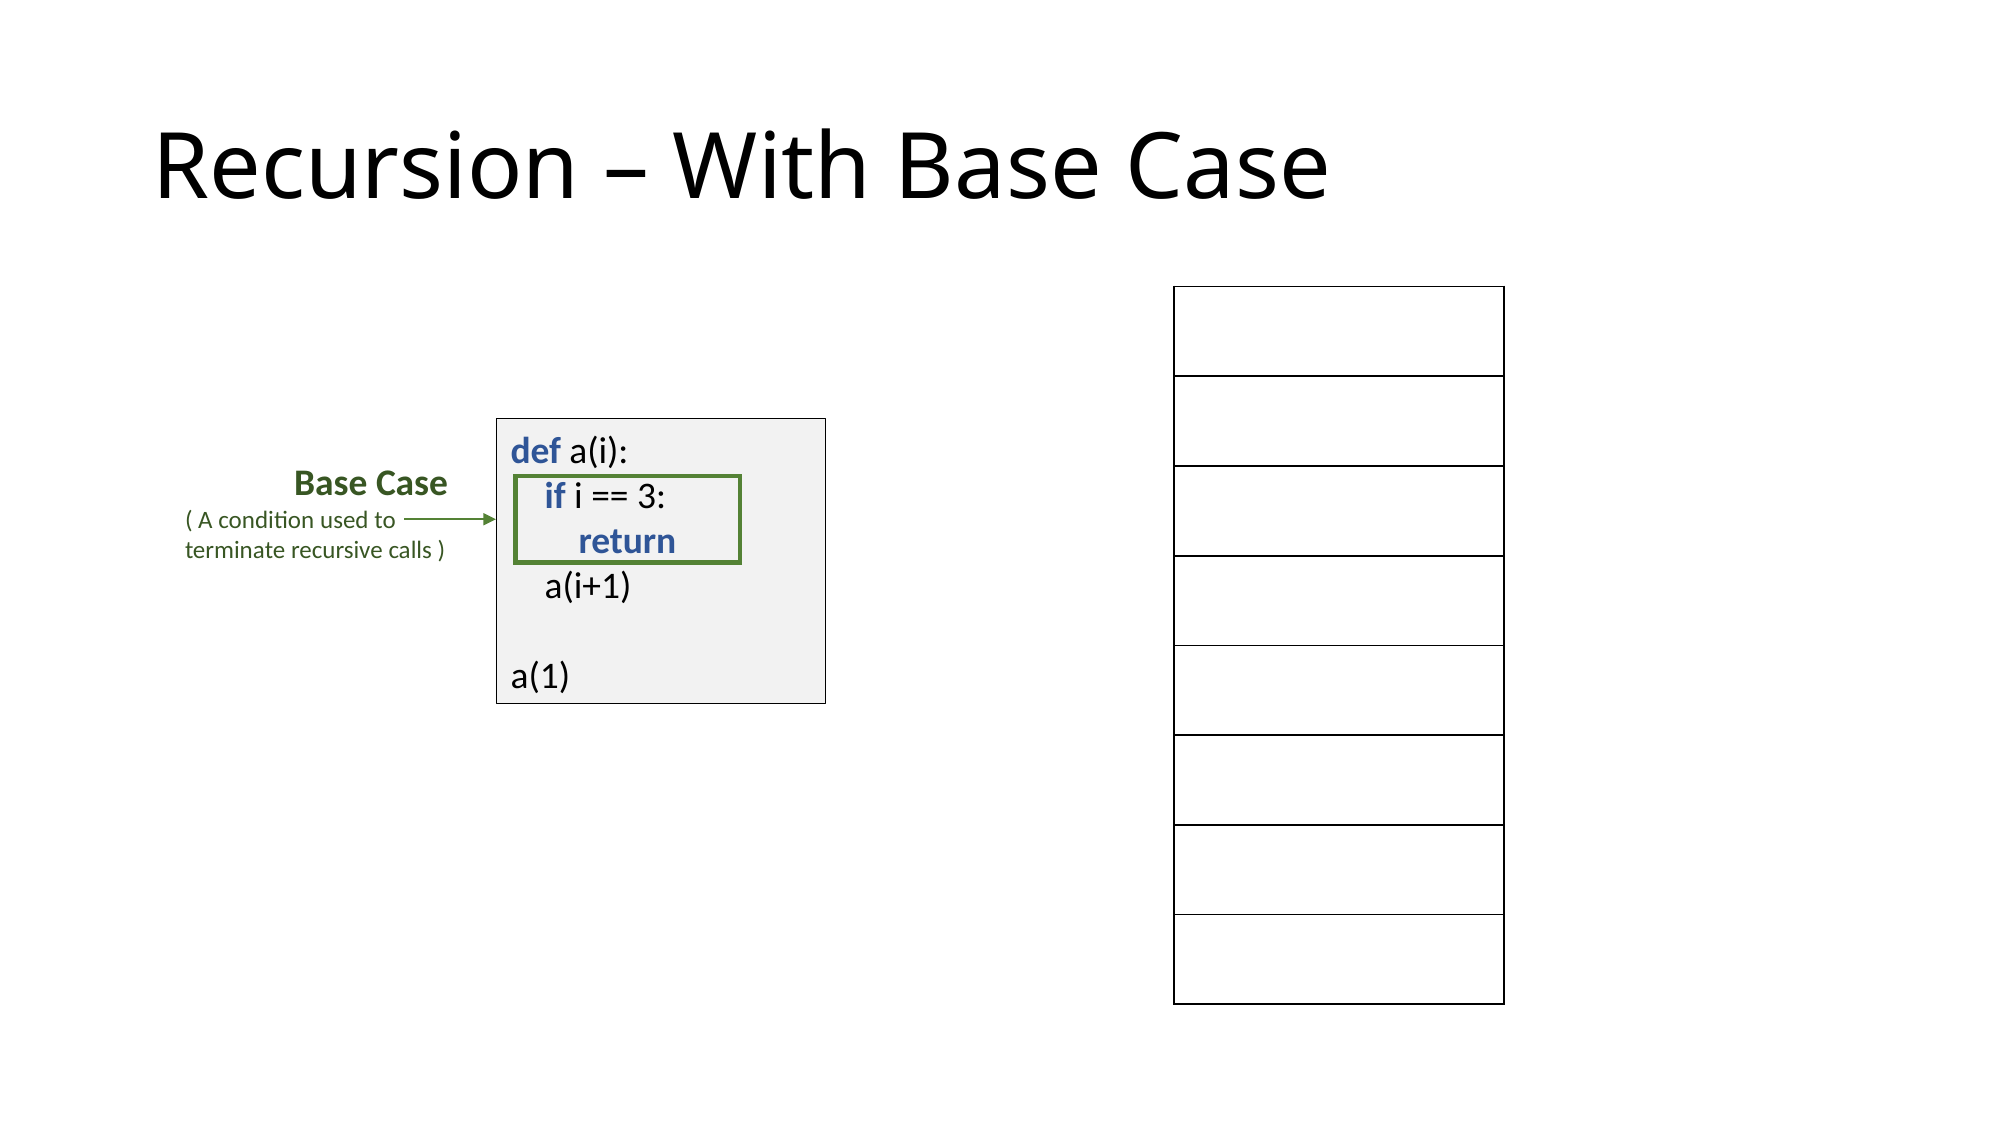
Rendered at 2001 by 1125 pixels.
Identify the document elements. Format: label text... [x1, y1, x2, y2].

table_cell [1175, 646, 1503, 734]
table_header [1175, 287, 1503, 375]
text_box [515, 475, 741, 563]
title Recursion – With Base Case [137, 59, 1863, 278]
table_cell [1175, 736, 1503, 824]
text_box Base Case [279, 450, 464, 510]
table_cell [1175, 557, 1503, 645]
table_cell [1175, 826, 1503, 914]
table_cell [1175, 915, 1503, 1003]
table_cell [1175, 377, 1503, 465]
text_box def a(i): if i == 3: return a(i+1) a(1) [495, 418, 826, 704]
text_box ( A condition used to terminate recursive calls ) [170, 496, 461, 571]
table_cell [1175, 467, 1503, 555]
